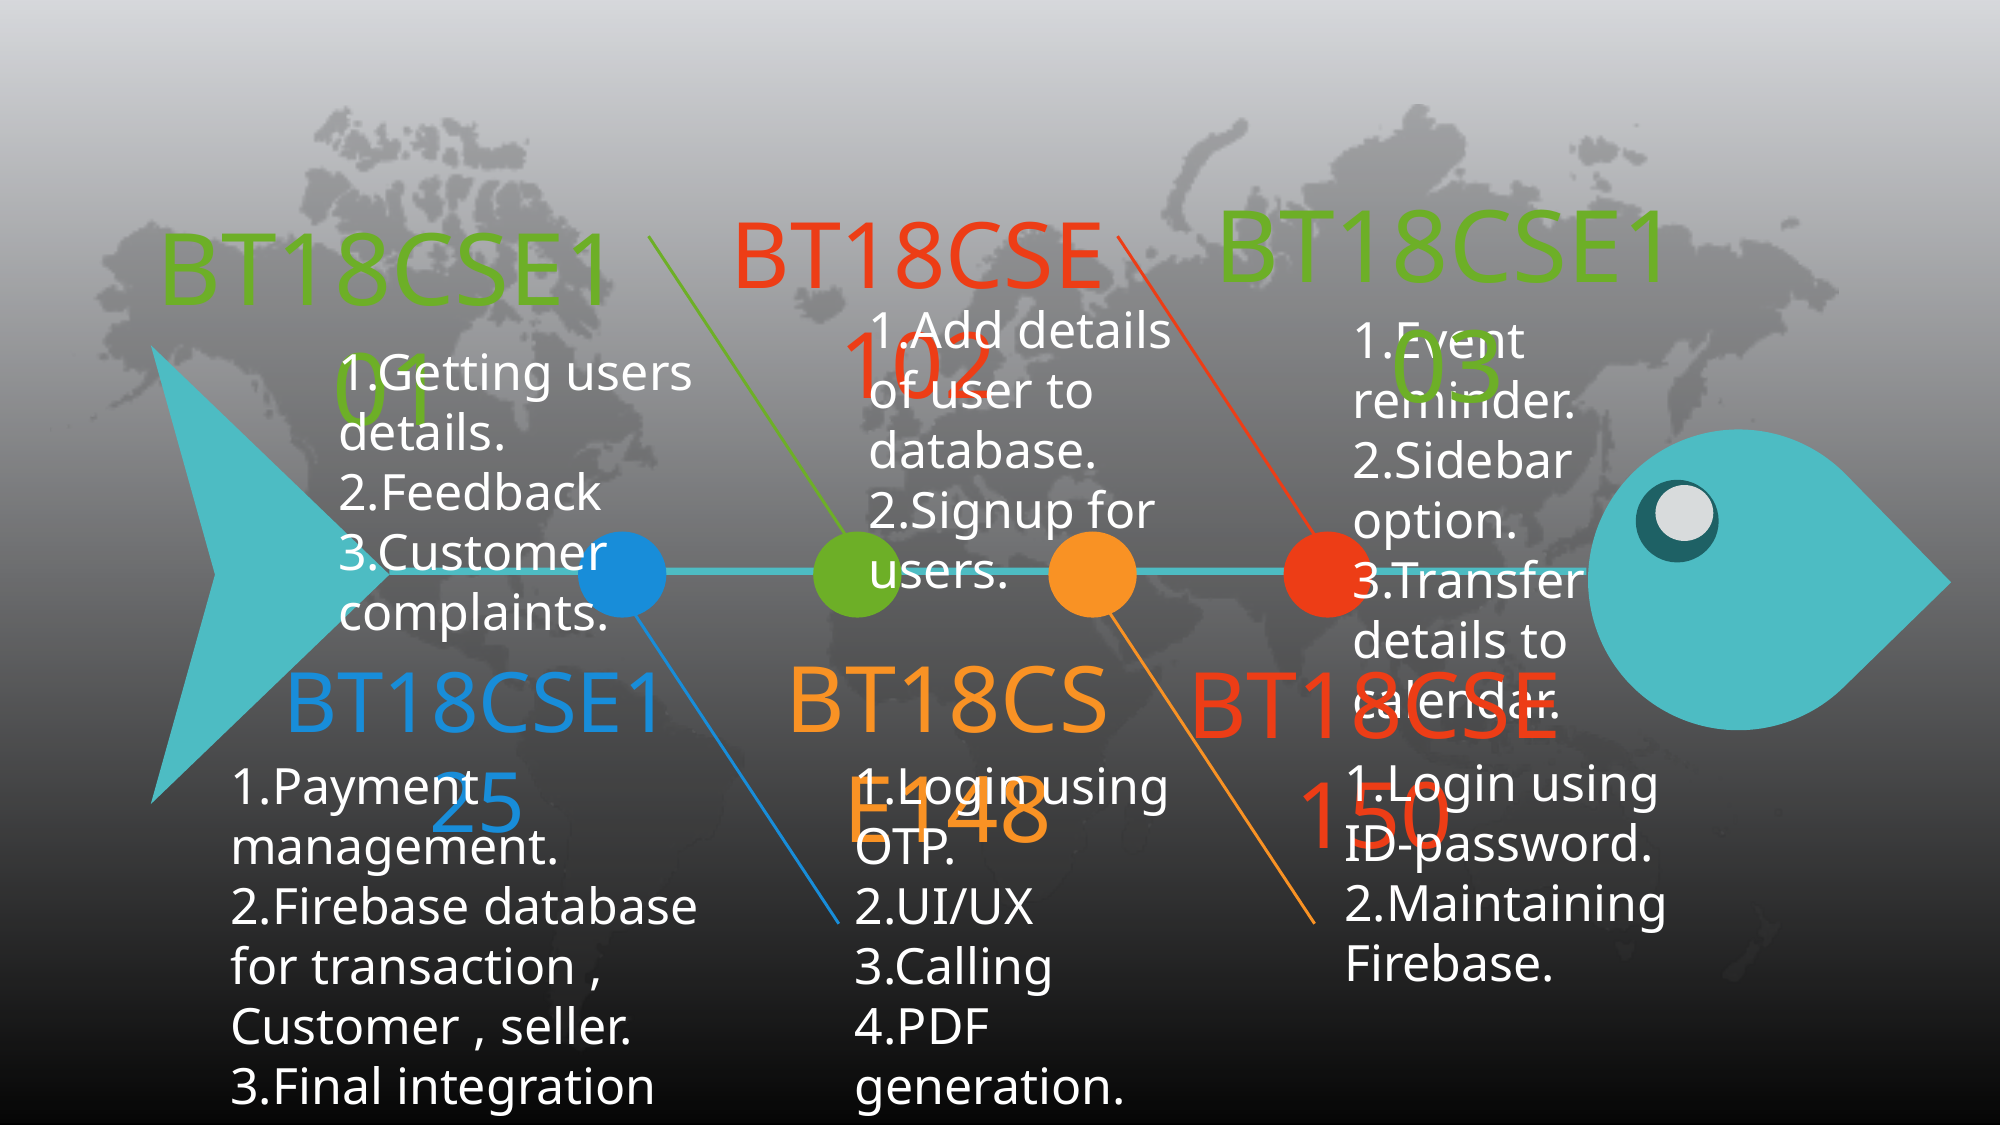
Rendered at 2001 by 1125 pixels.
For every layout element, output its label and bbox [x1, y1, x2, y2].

picture [50, 104, 1839, 1055]
text_box [136, 190, 1889, 1066]
text_box [0, 0, 2000, 1124]
